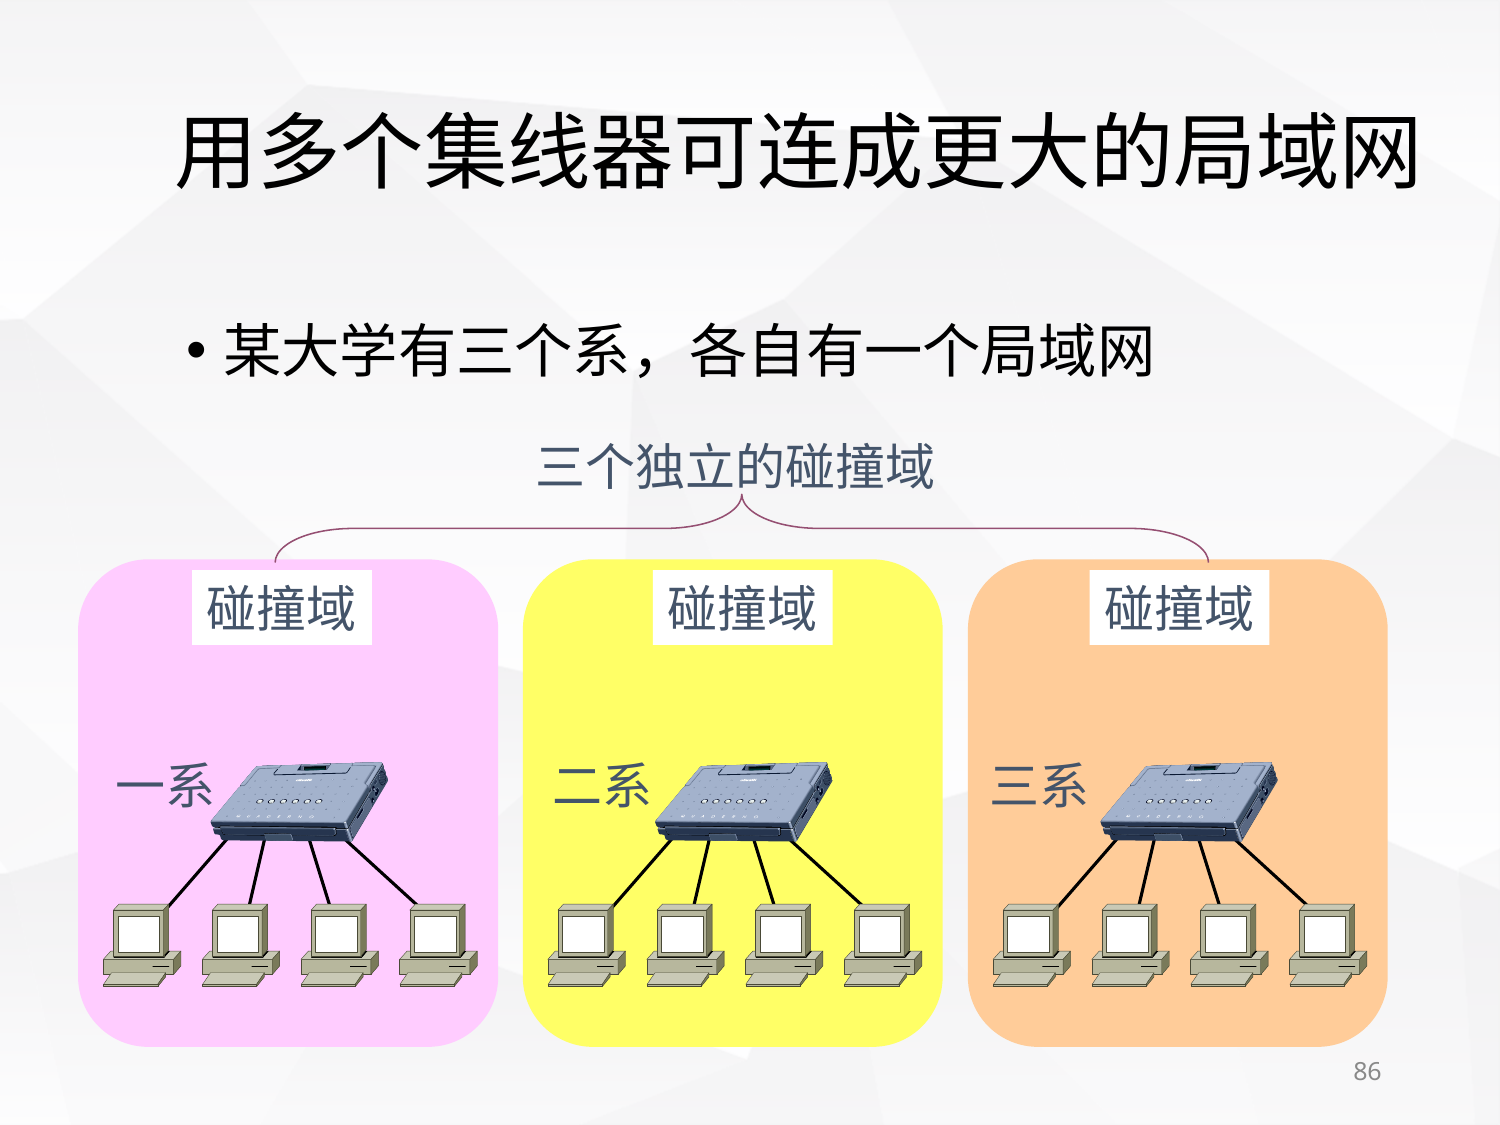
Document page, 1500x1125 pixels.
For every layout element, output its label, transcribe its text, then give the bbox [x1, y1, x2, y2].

slide_number 86 [1059, 1042, 1397, 1103]
text_box 碰撞域 [192, 570, 372, 645]
picture [0, 1, 1500, 1125]
text_box 碰撞域 [652, 570, 833, 645]
text_box 二系 [537, 747, 668, 823]
text_box 一系 [100, 747, 231, 823]
title 用多个集线器可连成更大的局域网 [127, 35, 1471, 275]
text_box [522, 563, 943, 1047]
list 某大学有三个系，各自有一个局域网 [171, 314, 1459, 423]
text_box [78, 559, 499, 1047]
text_box [275, 494, 1209, 563]
text_box [967, 559, 1388, 1047]
text_box 碰撞域 [1089, 570, 1270, 645]
text_box 三个独立的碰撞域 [520, 428, 951, 504]
text_box 三系 [974, 747, 1105, 823]
